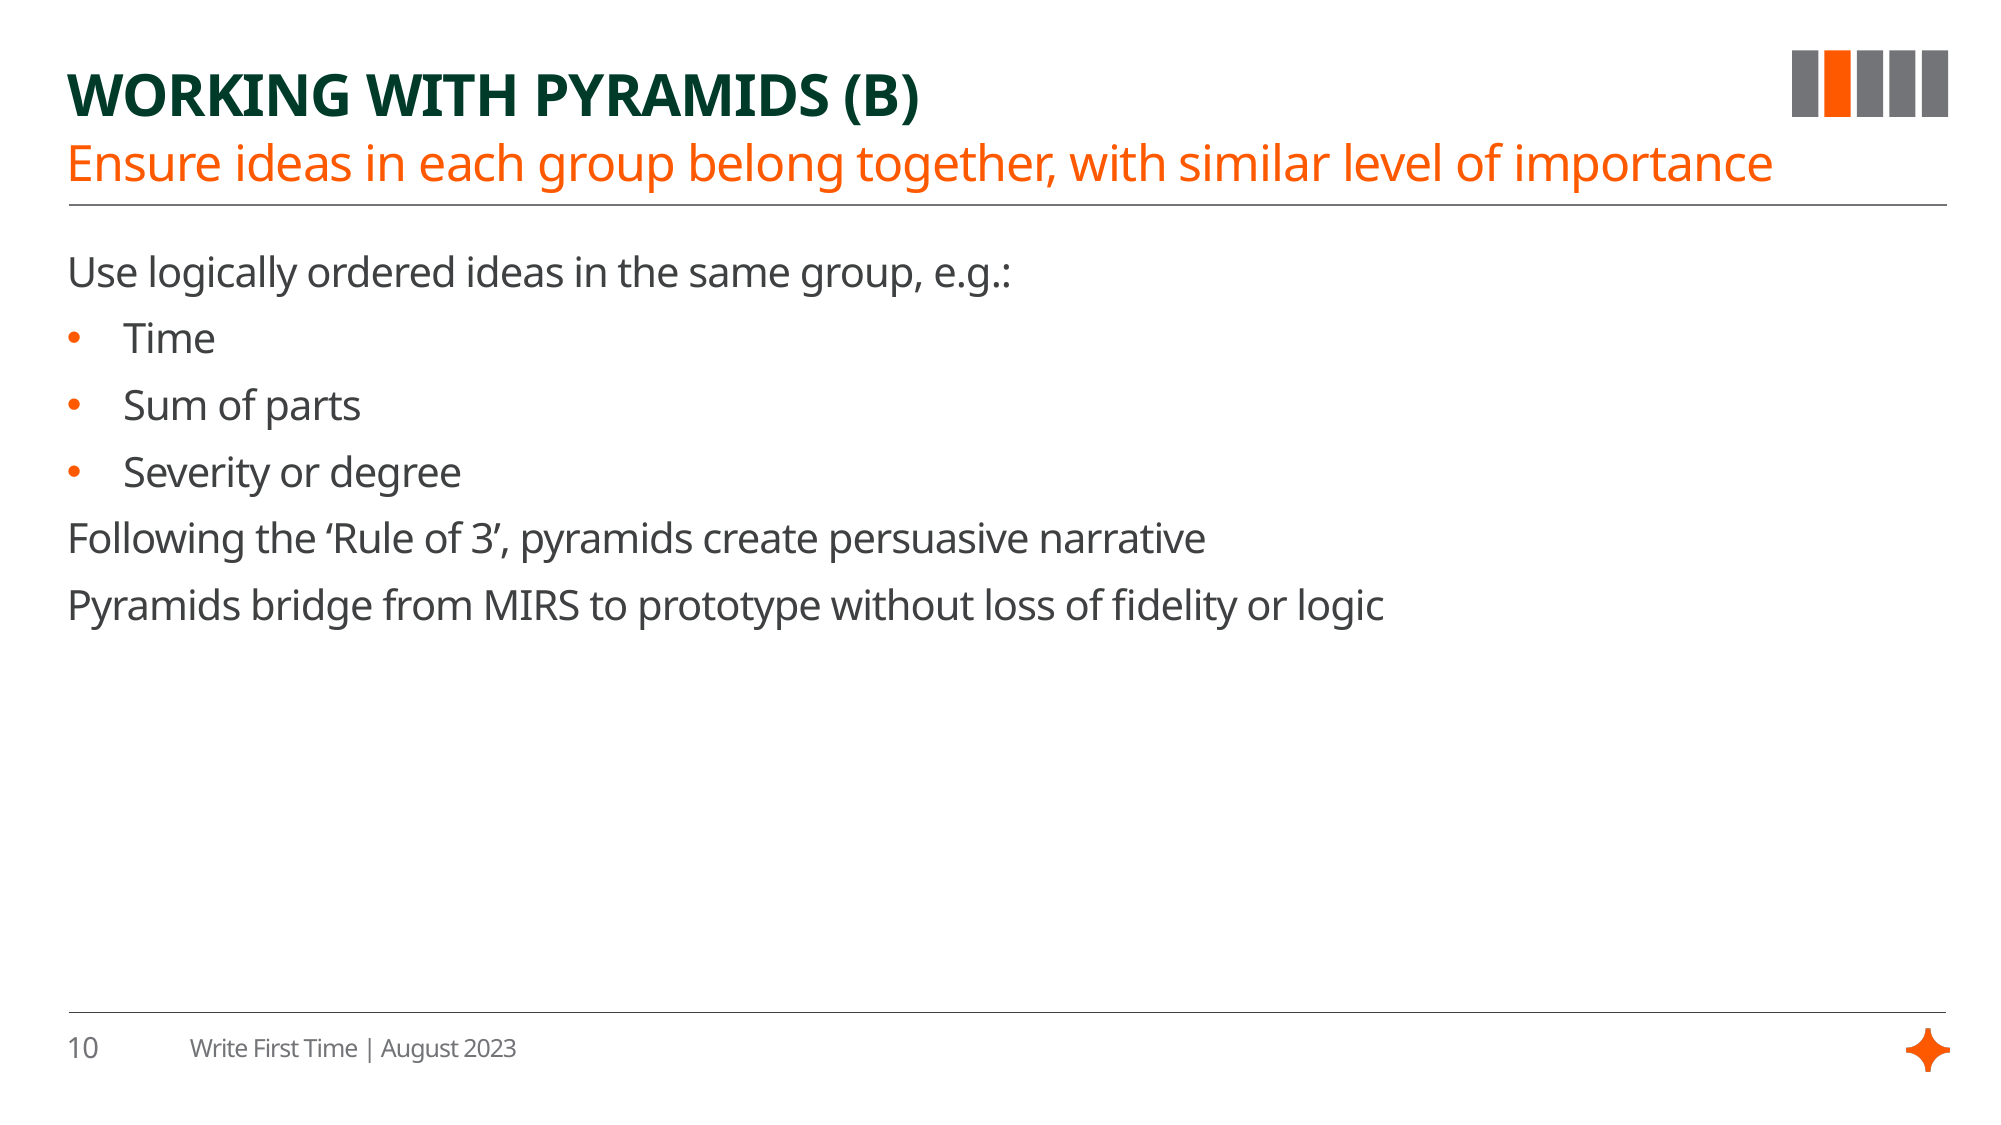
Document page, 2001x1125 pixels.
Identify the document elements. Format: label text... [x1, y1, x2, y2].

text_box [1856, 50, 1884, 118]
footer Write First Time | August 2023 [174, 1012, 1947, 1088]
text_box [67, 275, 1793, 875]
text_box [1824, 50, 1851, 118]
list Ensure ideas in each group belong together, with similar level of importance Use logically ordered ideas in the same group, e.g.: Time Sum of parts Severity or degree Following the ‘Rule of 3’, pyramids create persuasive narrative Pyramids bridge from MIRS to prototype without loss of fidelity or logic [51, 124, 1946, 971]
text_box [1889, 50, 1916, 118]
slide_number 10 [51, 1012, 127, 1088]
text_box [1921, 50, 1949, 118]
title Working with pyramids (b) [52, 50, 1947, 139]
text_box [1792, 50, 1819, 118]
